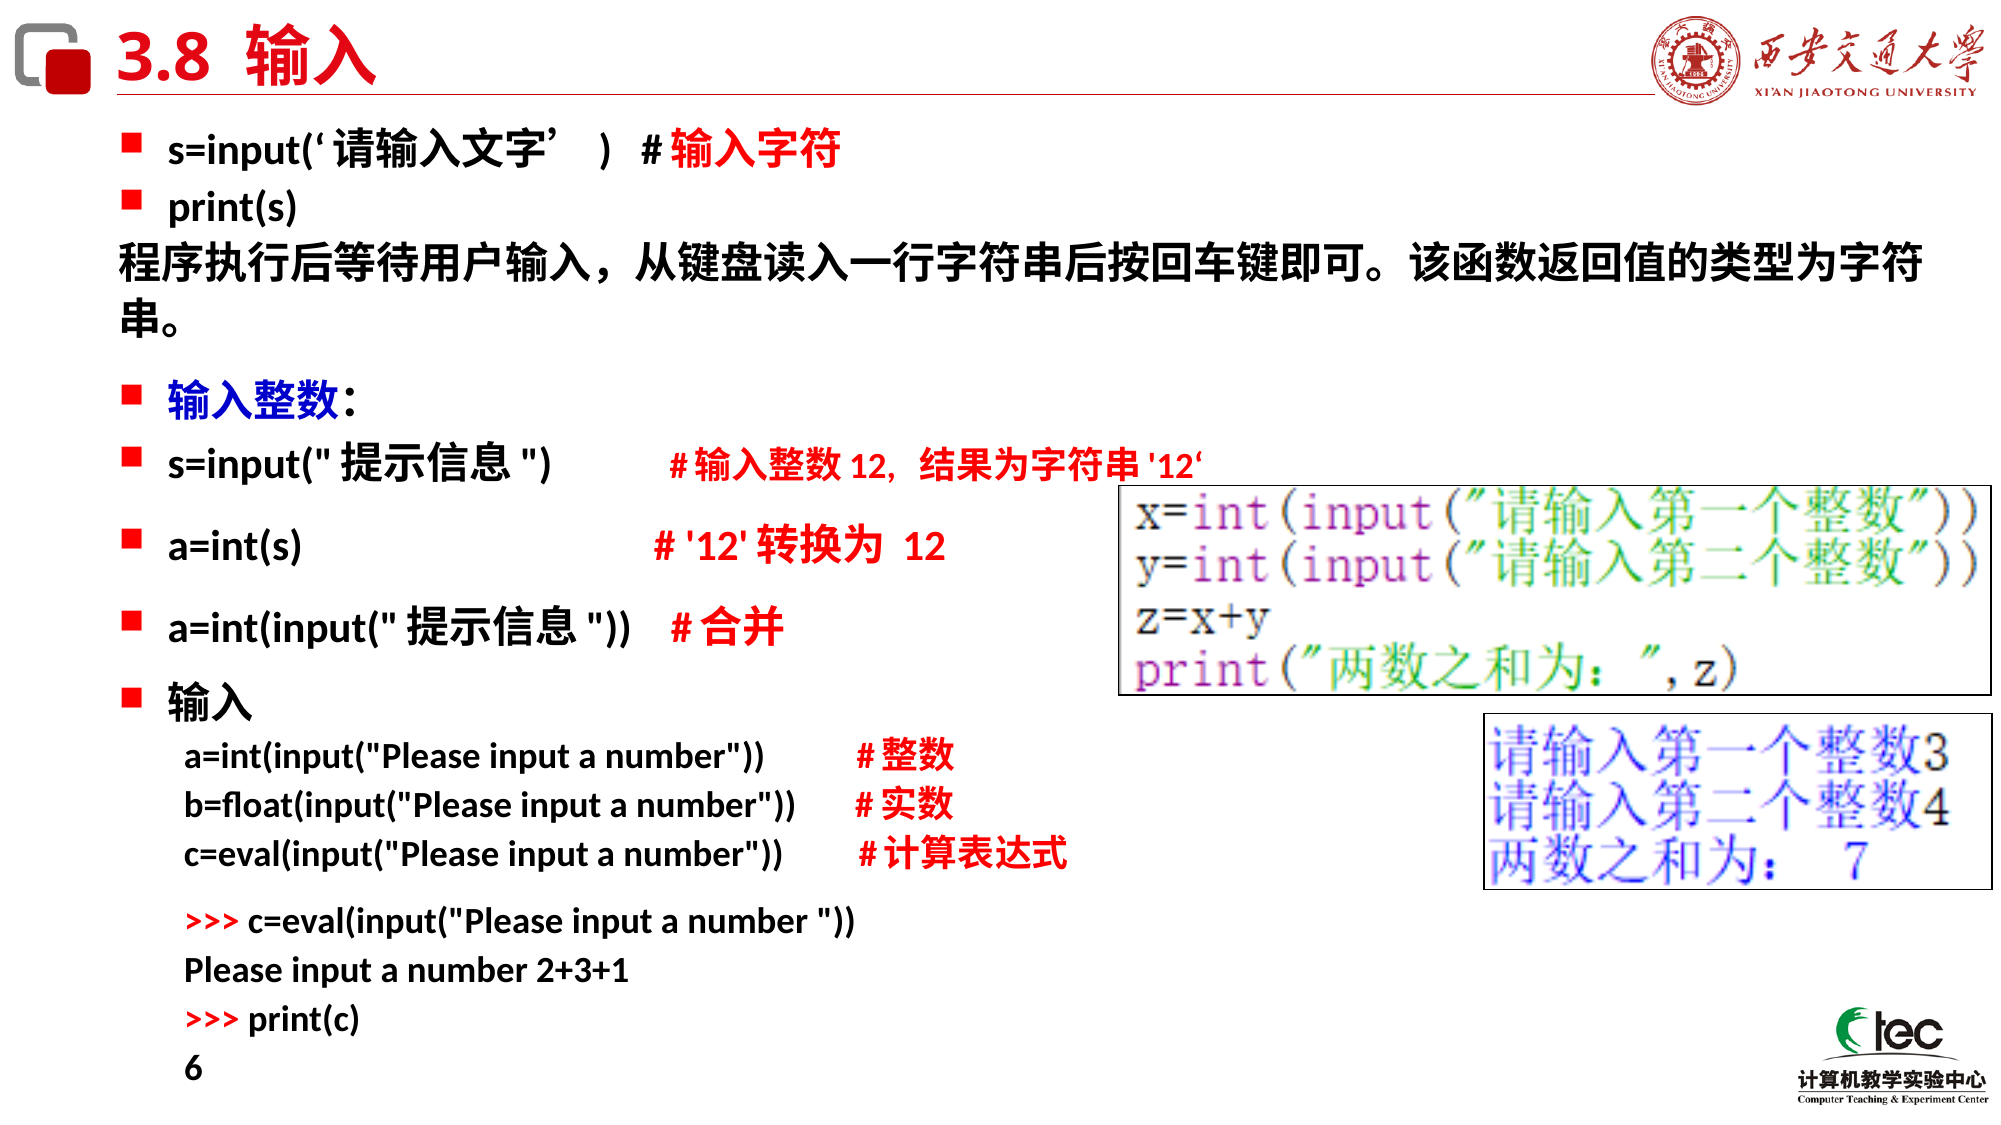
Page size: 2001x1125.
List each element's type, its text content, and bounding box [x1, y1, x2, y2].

text_box 3.8 输入 [101, 6, 394, 102]
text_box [19, 27, 91, 95]
picture [1647, 12, 1995, 109]
picture [1119, 486, 1991, 695]
picture [1788, 993, 2000, 1125]
picture [1484, 714, 1992, 889]
text_box s=input(‘请输入文字’) #输入字符 print(s) 程序执行后等待用户输入，从键盘读入一行字符串后按回车键即可。该函数返回值的类型为字符串。 输入整数： s=input("提示信息") #输入整数12, 结果为字符串'12‘ a=int(s) # '12'转换为 12 a=int(input("提示信息")) #合并 输入 a=int(input("Please input a number")) #整数 b=float(input("Please input a number")) #实数 c=eval(input("Please input a number")) #计算表达式 >>> c=eval(input("Please input a number ")) Please input a number 2+3+1 >>> print(c) 6 [103, 108, 1981, 1101]
